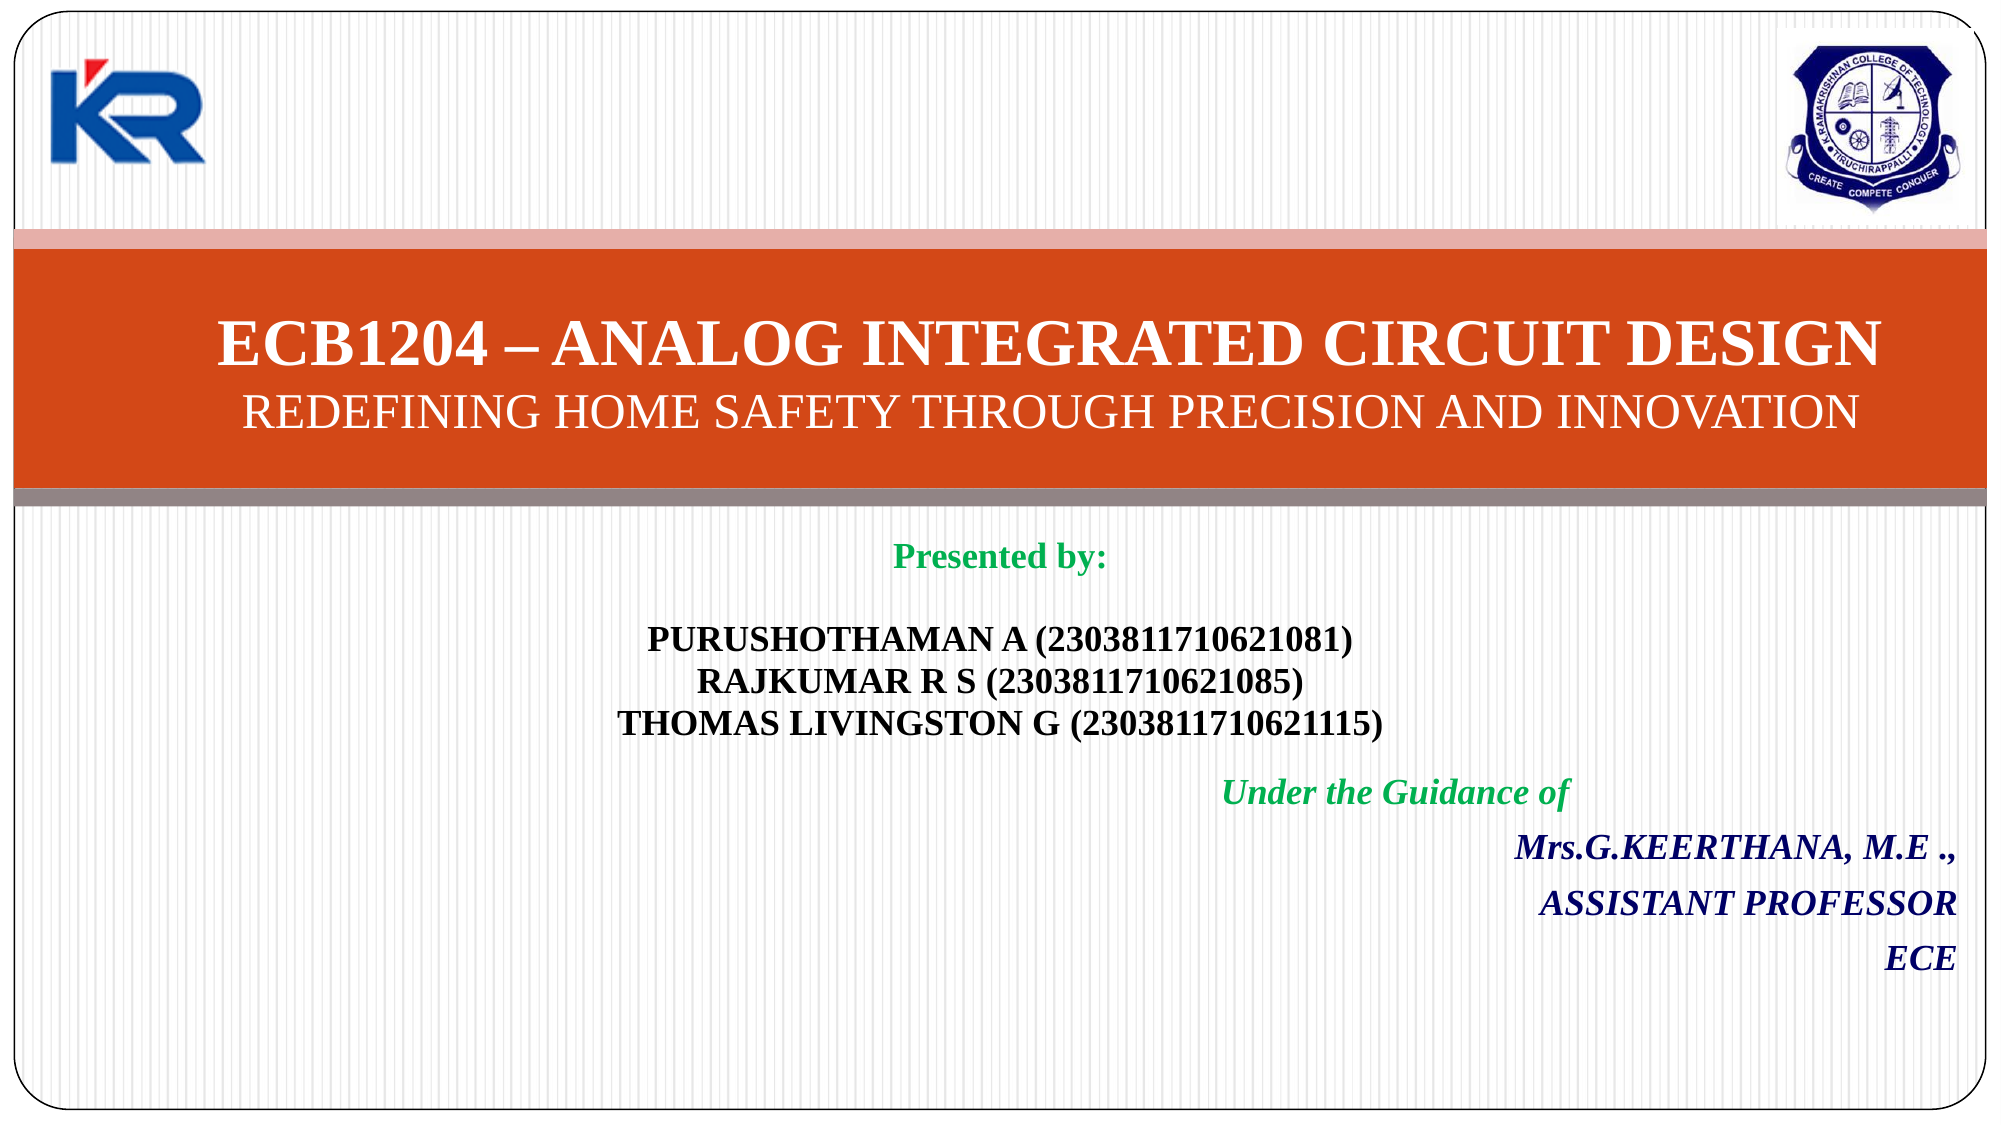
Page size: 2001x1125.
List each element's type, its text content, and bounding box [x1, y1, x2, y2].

title ECB1204 – ANALOG INTEGRATED CIRCUIT DESIGN REDEFINING HOME SAFETY THROUGH PRECISION AND INNOVATION [101, 224, 2000, 520]
picture [16, 507, 1984, 1108]
picture [16, 13, 1984, 229]
subtitle Presented by: PURUSHOTHAMAN A (2303811710621081) RAJKUMAR R S (2303811710621085) THOMAS LIVINGSTON G (2303811710621115) Under the Guidance of Mrs.G.KEERTHANA, M.E ., ASSISTANT PROFESSOR ECE [28, 510, 1974, 1068]
